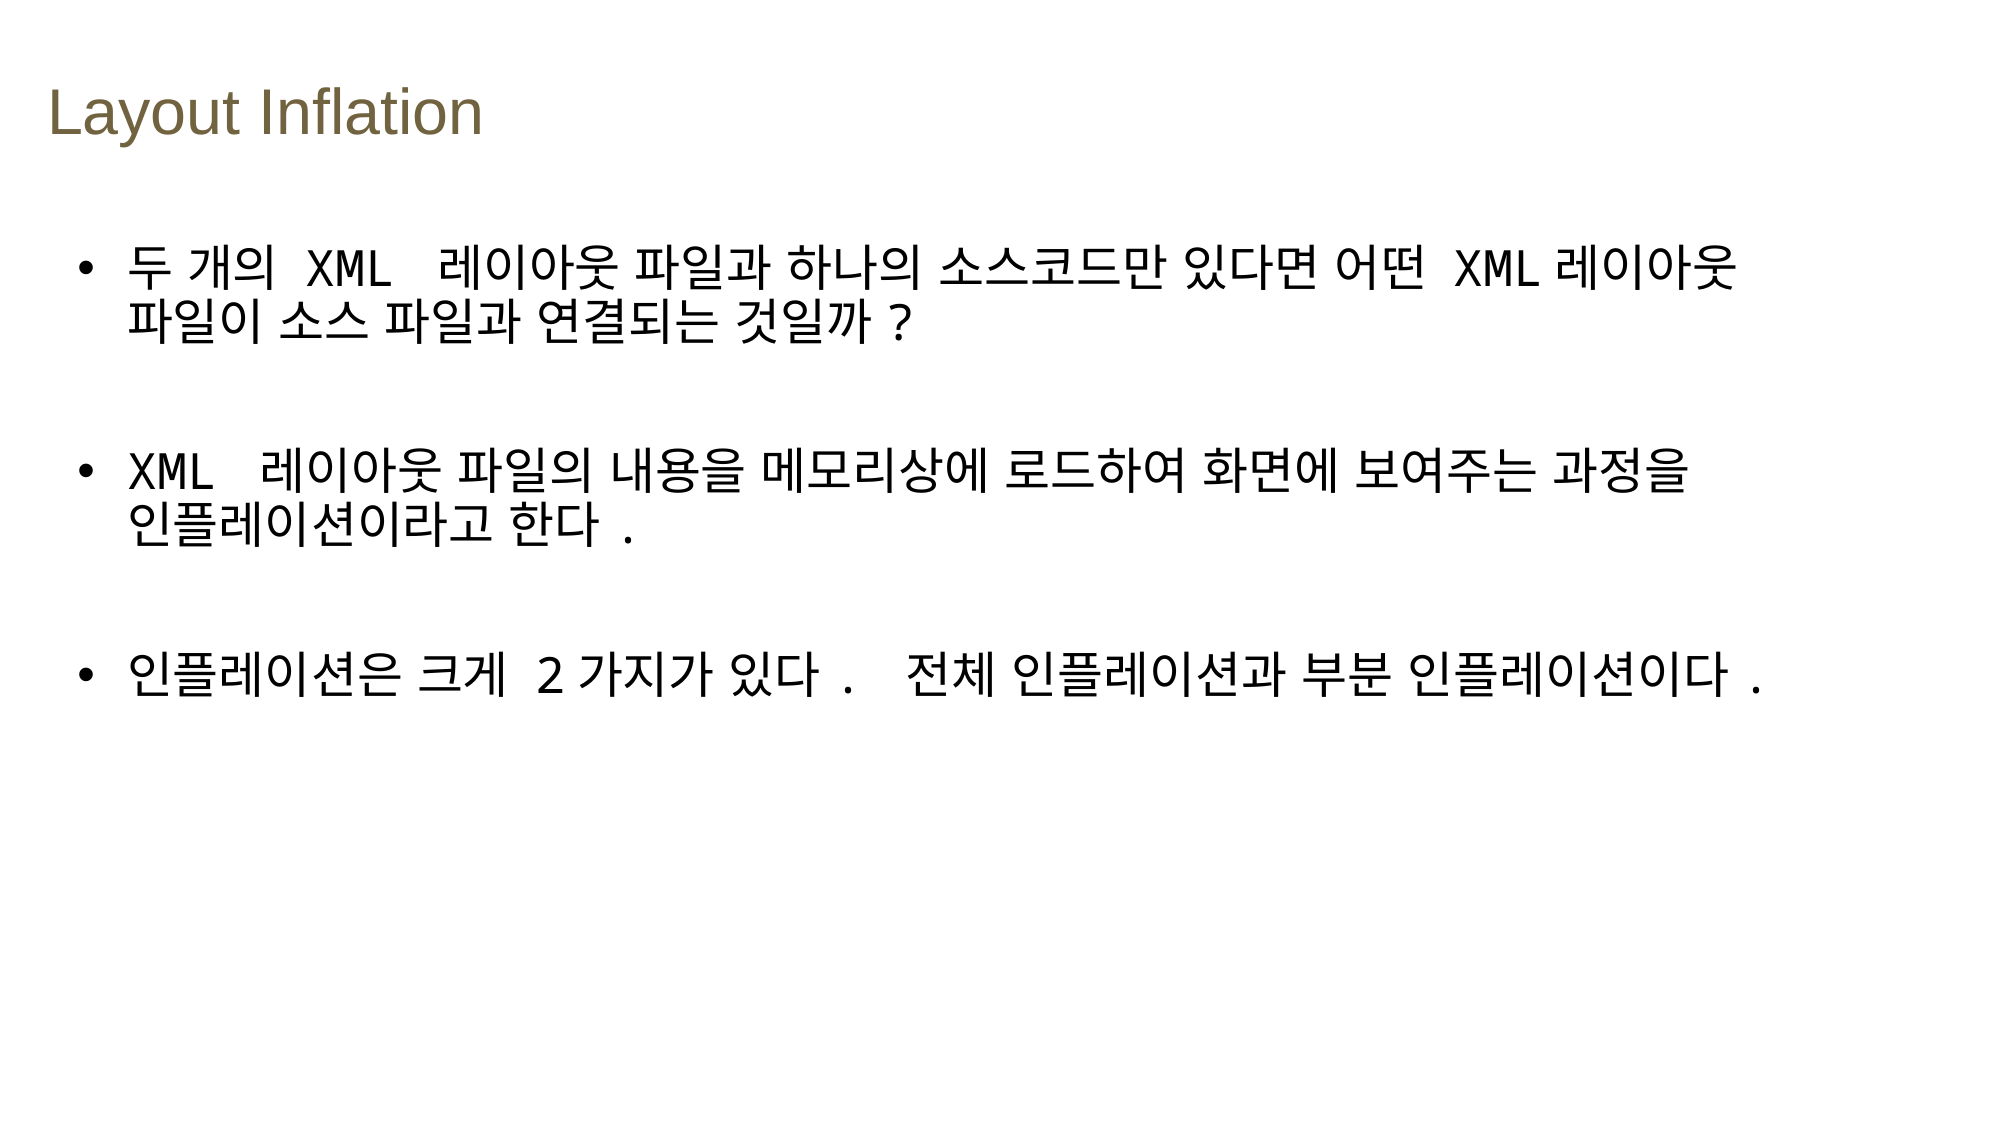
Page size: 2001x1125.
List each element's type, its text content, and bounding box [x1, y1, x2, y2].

title Layout Inflation [32, 0, 1758, 218]
list 두 개의 XML 레이아웃 파일과 하나의 소스코드만 있다면 어떤 XML레이아웃 파일이 소스 파일과 연결되는 것일까? XML 레이아웃 파일의 내용을 메모리상에 로드하여 화면에 보여주는 과정을 인플레이션이라고 한다. 인플레이션은 크게 2가지가 있다. 전체 인플레이션과 부분 인플레이션이다. [62, 235, 1788, 950]
